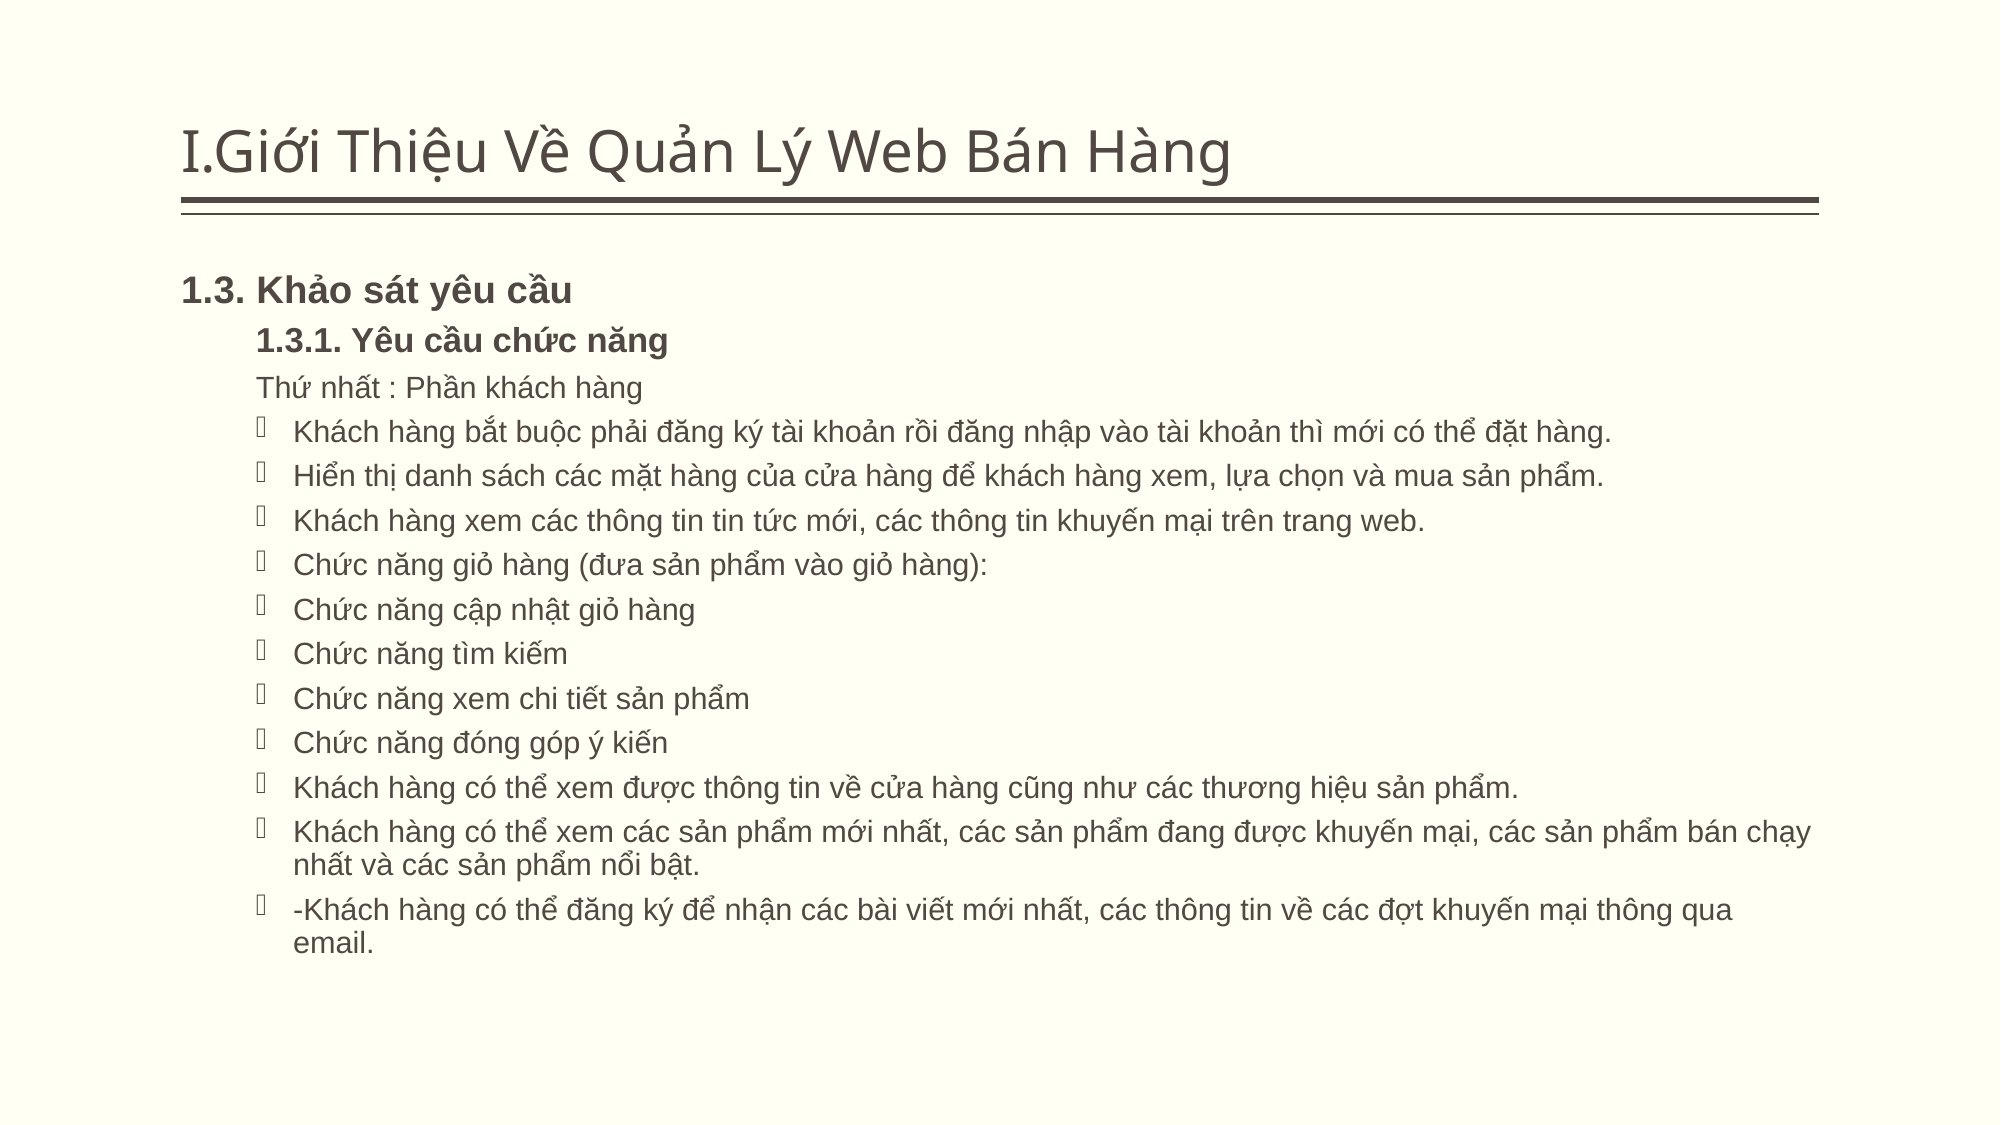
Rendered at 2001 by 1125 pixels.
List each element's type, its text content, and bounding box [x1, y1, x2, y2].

list 1.3. Khảo sát yêu cầu 1.3.1. Yêu cầu chức năng Thứ nhất : Phần khách hàng Khách hàng bắt buộc phải đăng ký tài khoản rồi đăng nhập vào tài khoản thì mới có thể đặt hàng. Hiển thị danh sách các mặt hàng của cửa hàng để khách hàng xem, lựa chọn và mua sản phẩm. Khách hàng xem các thông tin tin tức mới, các thông tin khuyến mại trên trang web. Chức năng giỏ hàng (đưa sản phẩm vào giỏ hàng): Chức năng cập nhật giỏ hàng Chức năng tìm kiếm Chức năng xem chi tiết sản phẩm Chức năng đóng góp ý kiến Khách hàng có thể xem được thông tin về cửa hàng cũng như các thương hiệu sản phẩm. Khách hàng có thể xem các sản phẩm mới nhất, các sản phẩm đang được khuyến mại, các sản phẩm bán chạy nhất và các sản phẩm nổi bật. -Khách hàng có thể đăng ký để nhận các bài viết mới nhất, các thông tin về các đợt khuyến mại thông qua email. [181, 262, 1819, 1013]
title I.Giới Thiệu Về Quản Lý Web Bán Hàng [181, 12, 1819, 193]
